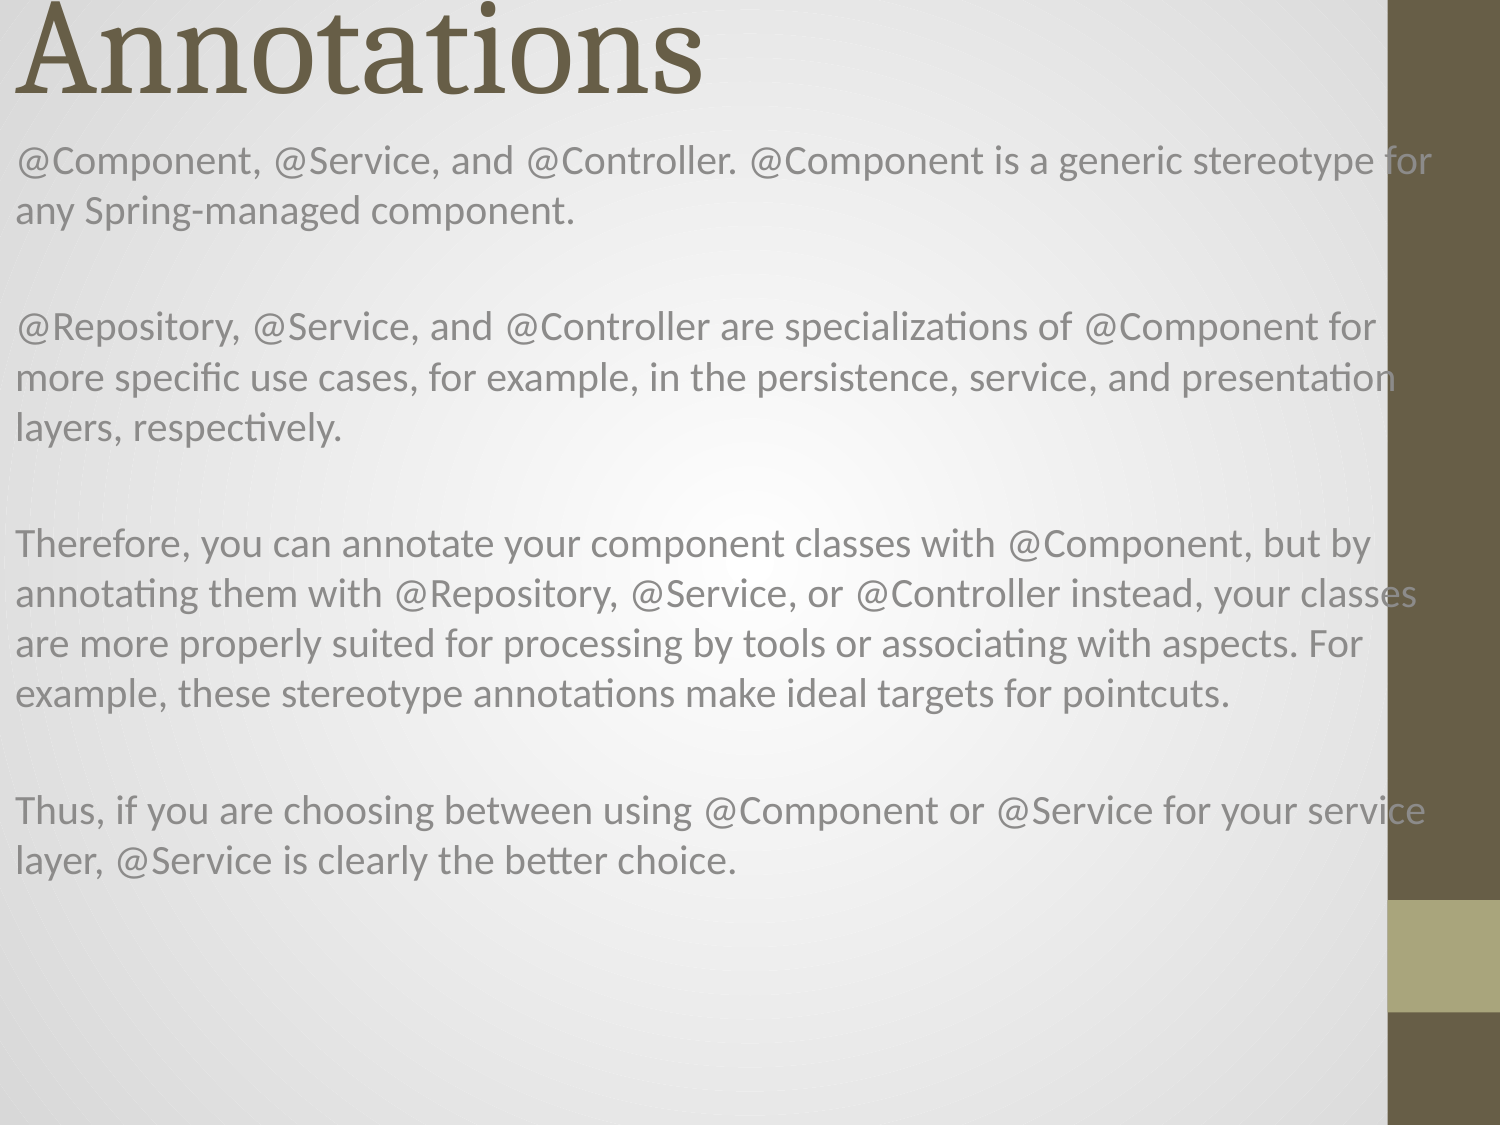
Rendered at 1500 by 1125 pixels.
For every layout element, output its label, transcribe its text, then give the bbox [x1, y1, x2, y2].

subtitle @Component, @Service, and @Controller. @Component is a generic stereotype for any Spring-managed component. @Repository, @Service, and @Controller are specializations of @Component for more specific use cases, for example, in the persistence, service, and presentation layers, respectively. Therefore, you can annotate your component classes with @Component, but by annotating them with @Repository, @Service, or @Controller instead, your classes are more properly suited for processing by tools or associating with aspects. For example, these stereotype annotations make ideal targets for pointcuts. Thus, if you are choosing between using @Component or @Service for your service layer, @Service is clearly the better choice. [0, 125, 1475, 1113]
title Spring Component Annotations [0, 0, 1275, 125]
